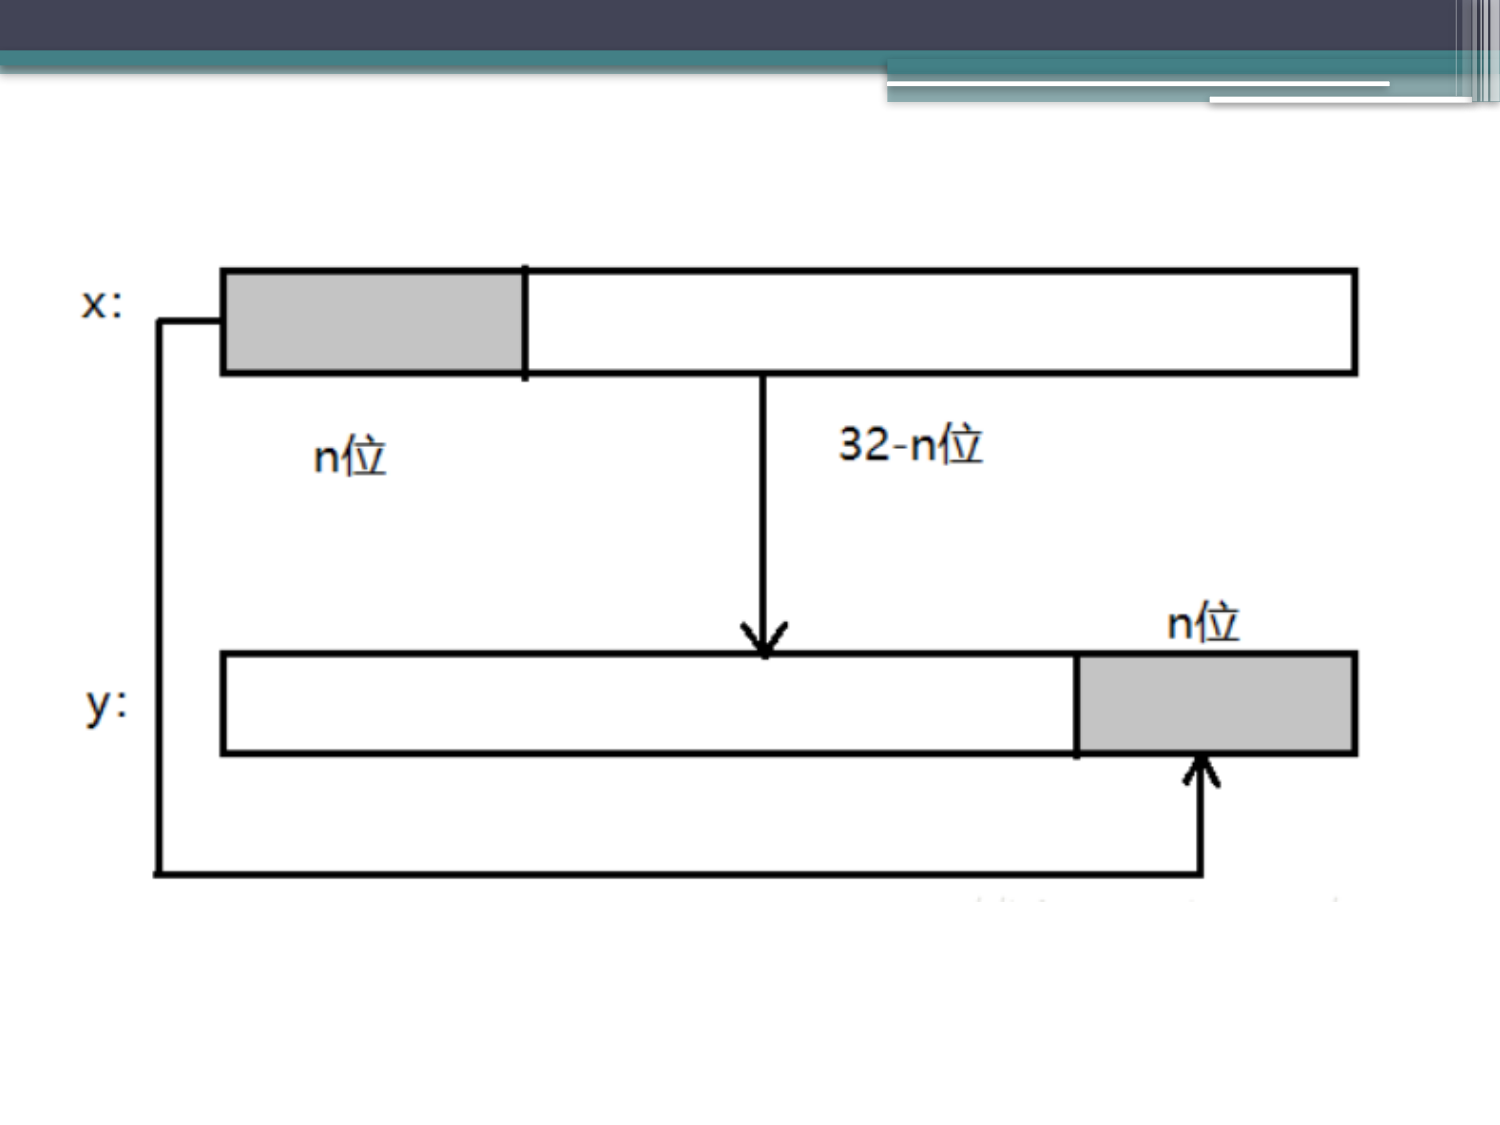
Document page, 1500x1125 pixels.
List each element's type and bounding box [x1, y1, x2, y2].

list [36, 249, 1463, 903]
